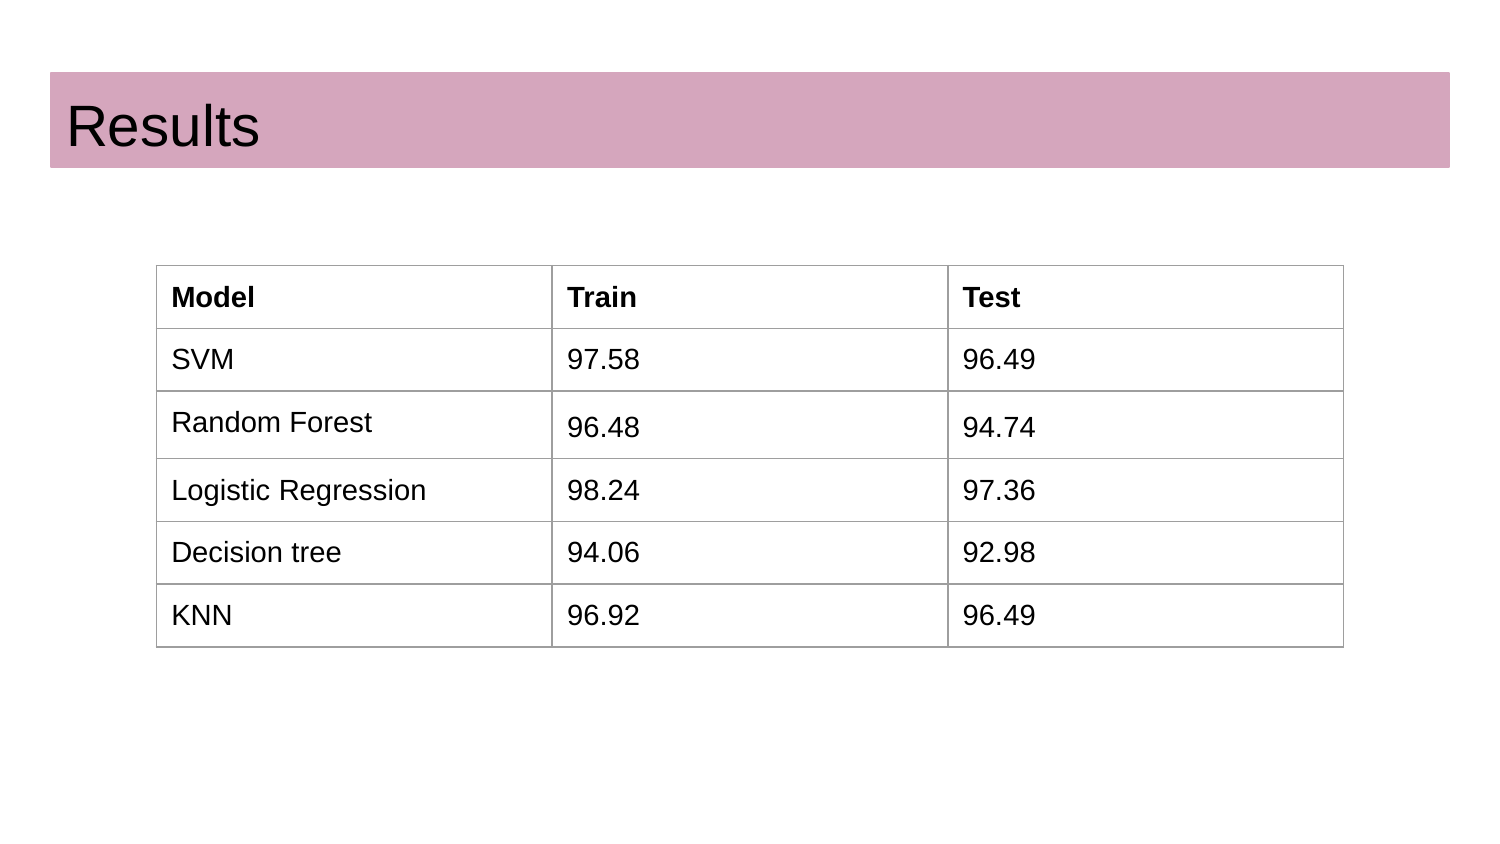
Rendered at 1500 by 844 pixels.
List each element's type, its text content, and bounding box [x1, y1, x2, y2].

table_cell SVM [157, 329, 551, 390]
table_cell 98.24 [553, 459, 947, 521]
table_header Test [949, 266, 1343, 328]
table_cell 96.92 [553, 585, 947, 646]
table_cell KNN [157, 585, 551, 646]
table_cell Logistic Regression [157, 459, 551, 521]
table_cell Random Forest [157, 392, 551, 458]
table_cell 92.98 [949, 522, 1343, 583]
table_cell 97.36 [949, 459, 1343, 521]
table_header Train [553, 266, 947, 328]
table_cell 94.74 [949, 392, 1343, 458]
table_cell 96.49 [949, 585, 1343, 646]
table_cell Decision tree [157, 522, 551, 583]
table_cell 96.49 [949, 329, 1343, 390]
table_header Model [157, 266, 551, 328]
table_cell 97.58 [553, 329, 947, 390]
table_cell 96.48 [553, 392, 947, 458]
table_cell 94.06 [553, 522, 947, 583]
title Results [51, 72, 1449, 167]
